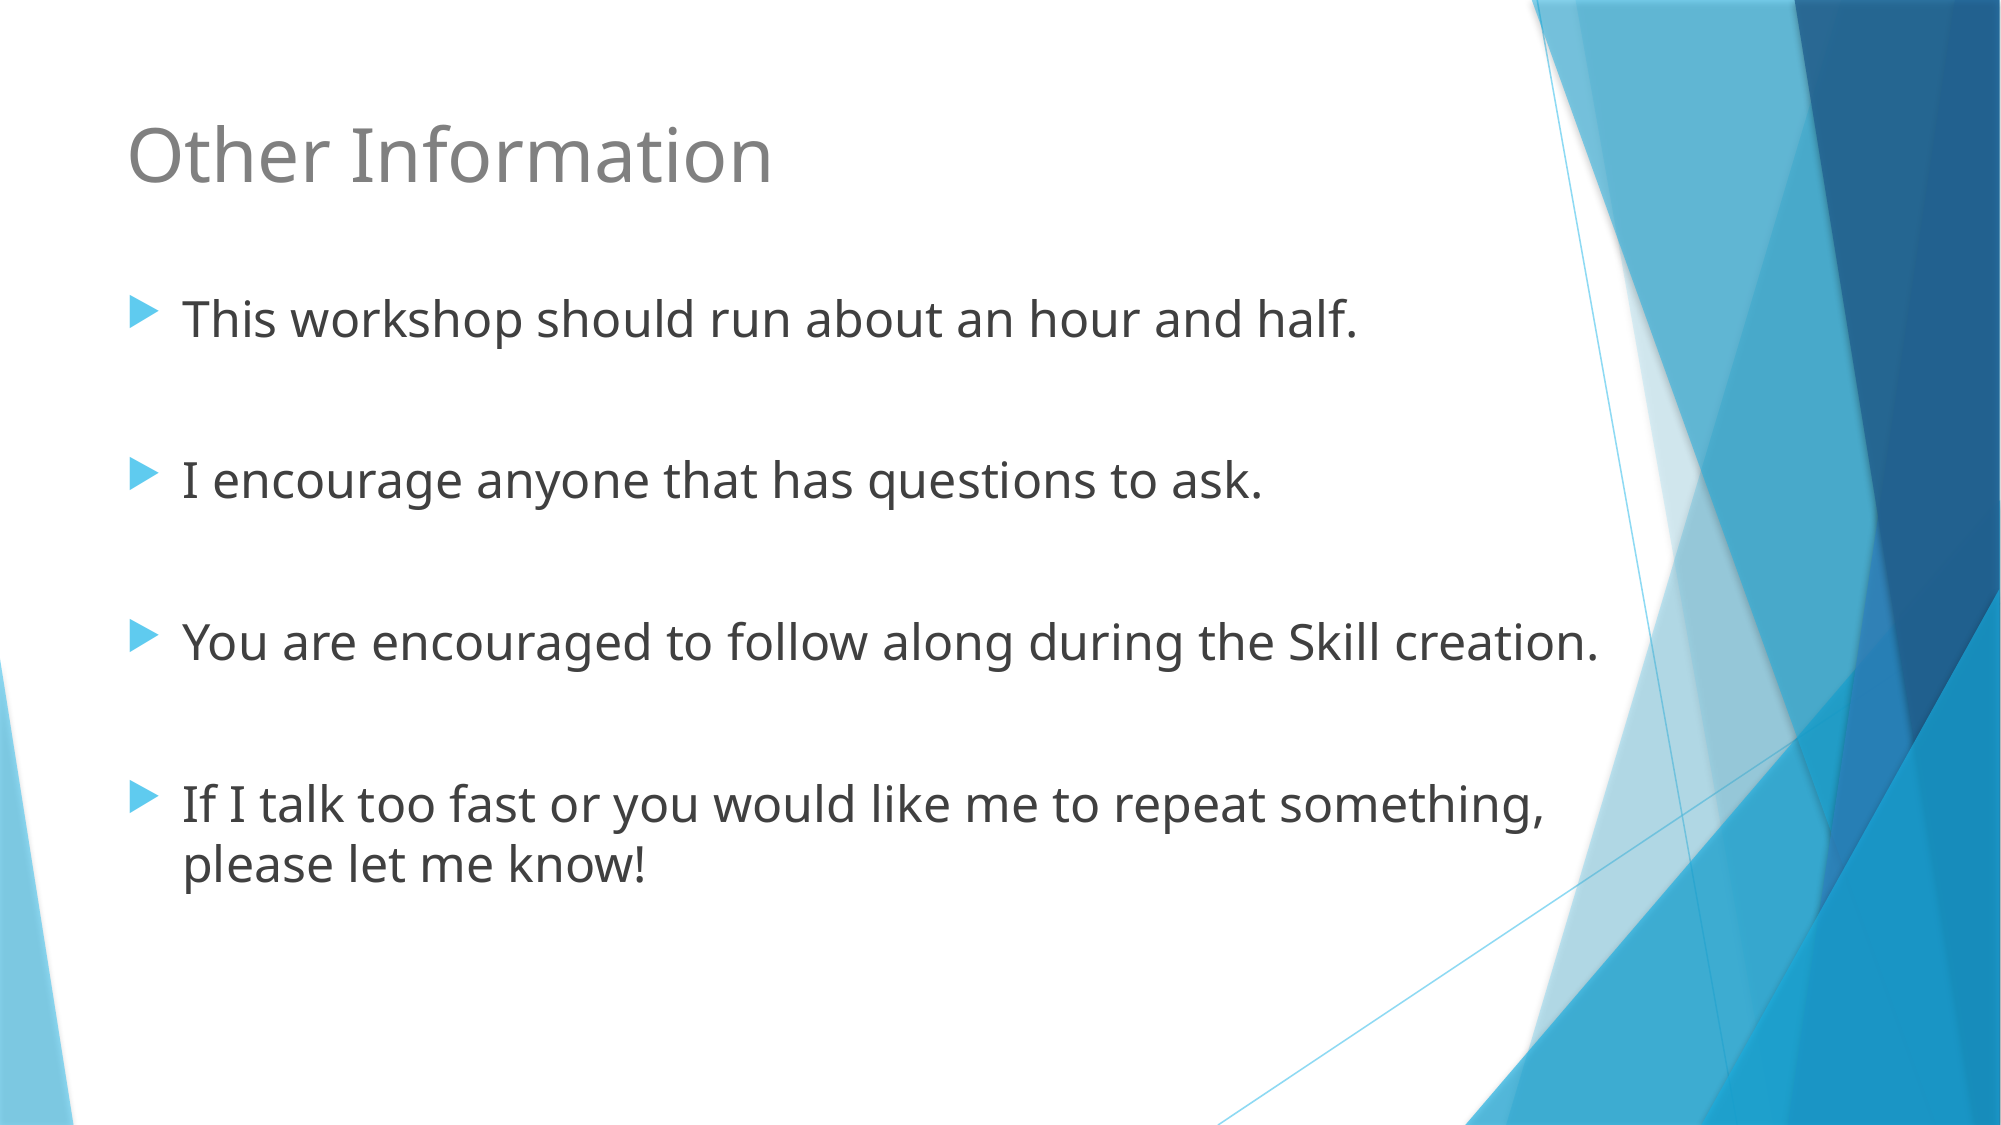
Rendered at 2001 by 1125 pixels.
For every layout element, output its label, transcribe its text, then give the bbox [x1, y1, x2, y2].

list This workshop should run about an hour and half. I encourage anyone that has questions to ask. You are encouraged to follow along during the Skill creation. If I talk too fast or you would like me to repeat something, please let me know! [111, 279, 1631, 992]
title Other Information [111, 99, 1522, 279]
